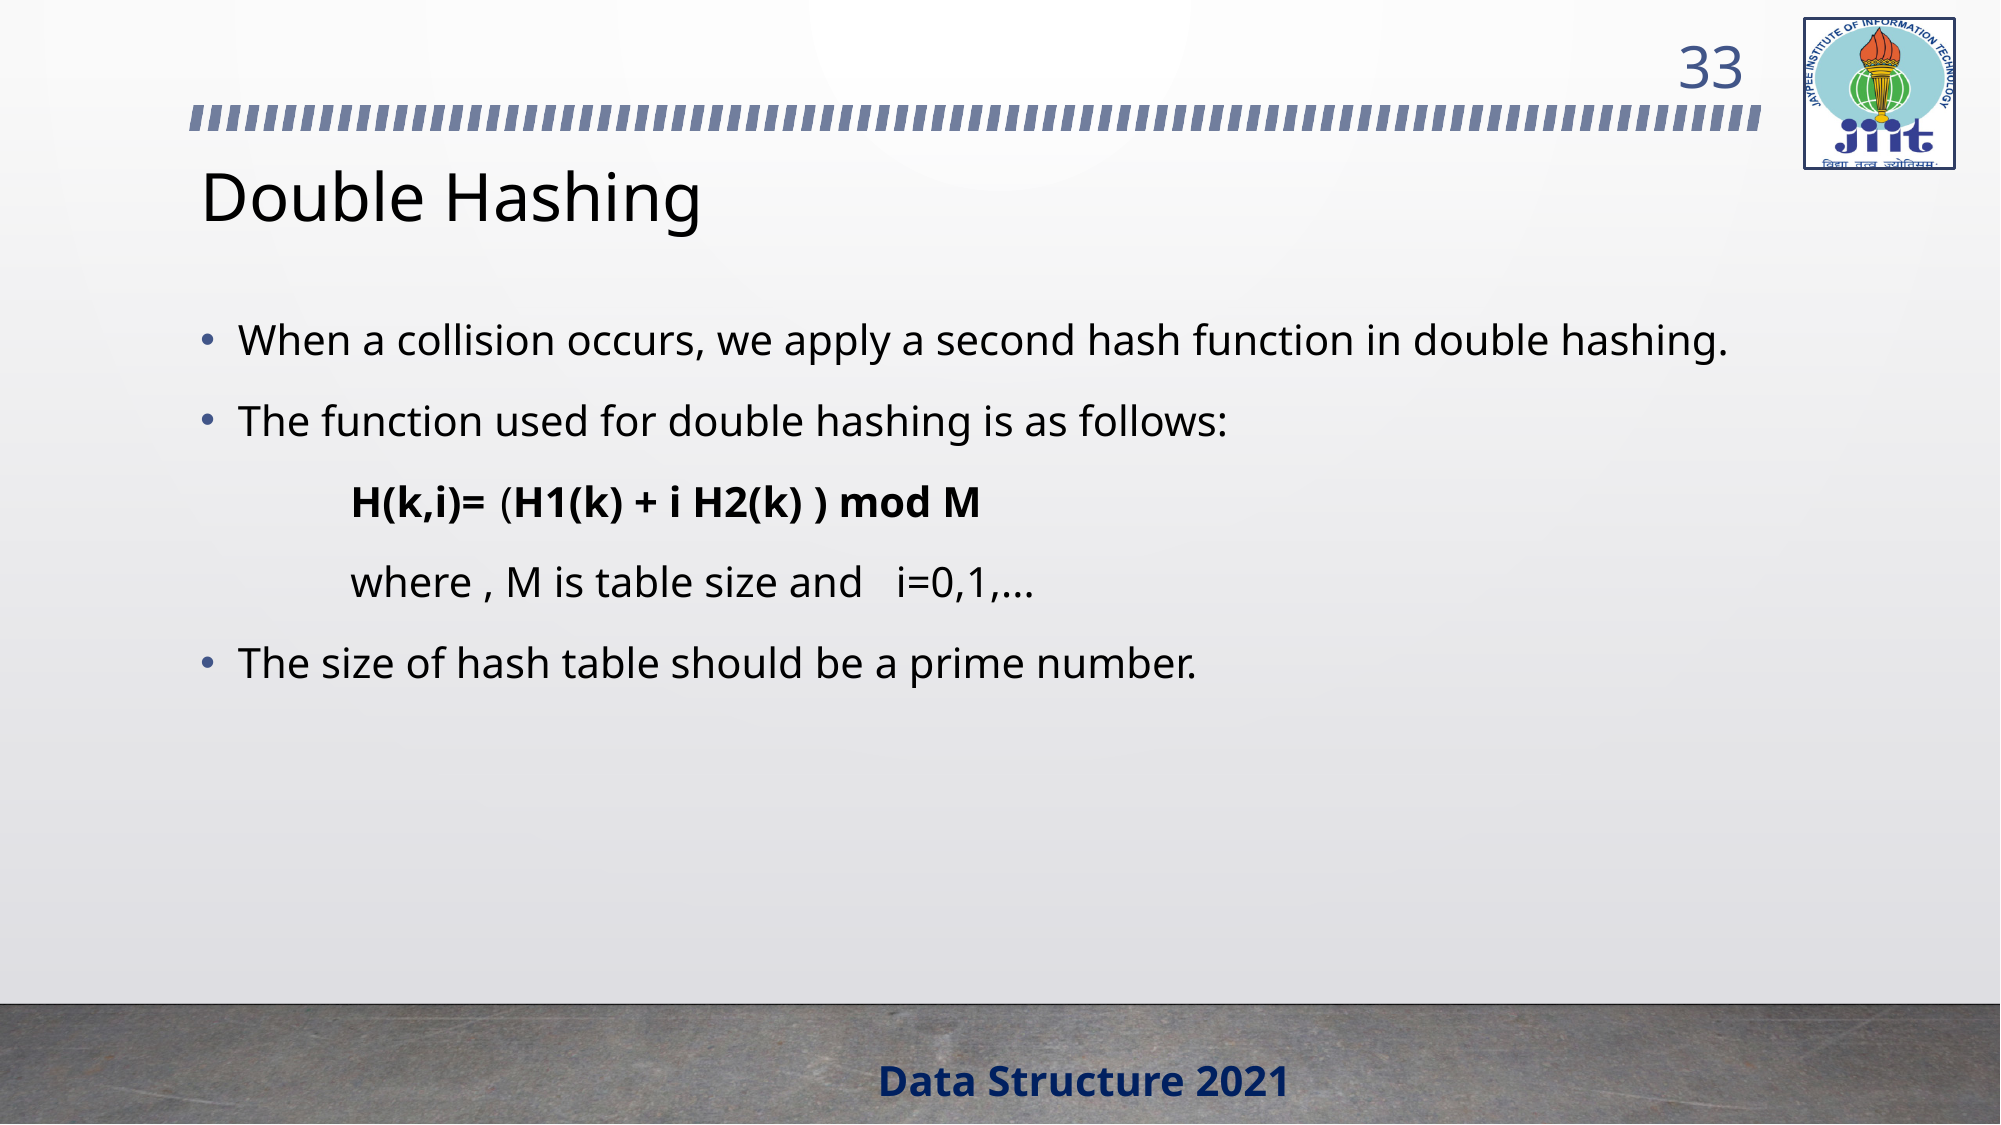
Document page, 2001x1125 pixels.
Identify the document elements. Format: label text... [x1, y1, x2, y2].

picture [1806, 20, 1953, 167]
picture [0, 1004, 2000, 1124]
list When a collision occurs, we apply a second hash function in double hashing. The function used for double hashing is as follows: H(k,i)= (H1(k) + i H2(k) ) mod M where , M is table size and i=0,1,... The size of hash table should be a prime number. [185, 296, 1761, 897]
title Double Hashing [185, 156, 1761, 296]
slide_number 33 [1626, 22, 1760, 106]
